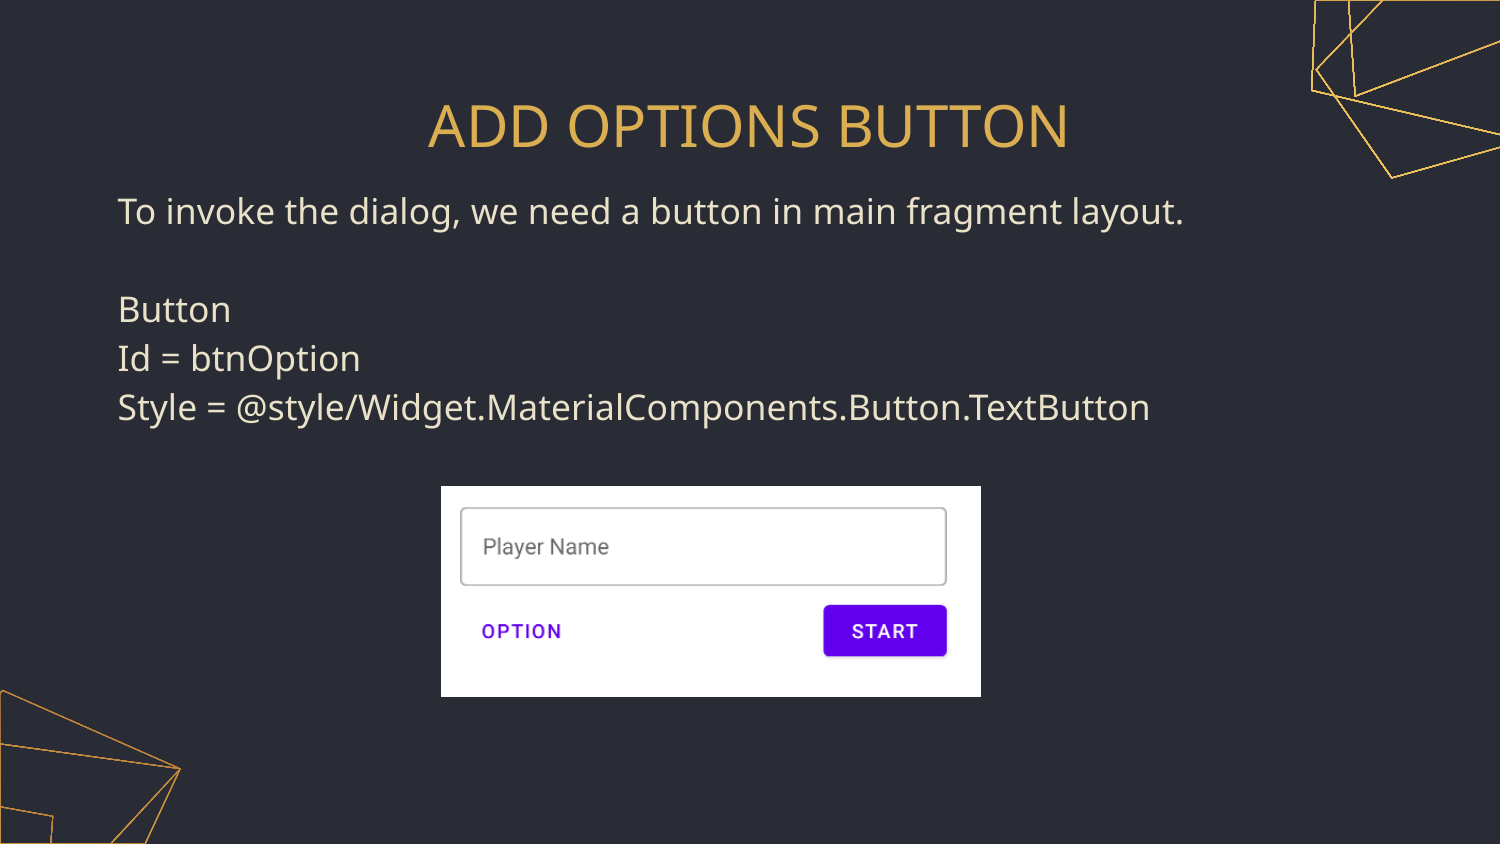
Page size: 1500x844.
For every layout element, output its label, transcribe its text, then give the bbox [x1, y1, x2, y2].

picture [441, 486, 982, 697]
subtitle To invoke the dialog, we need a button in main fragment layout. Button Id = btnOption Style = @style/Widget.MaterialComponents.Button.TextButton [102, 167, 1372, 747]
title ADD OPTIONS BUTTON [327, 88, 1173, 160]
